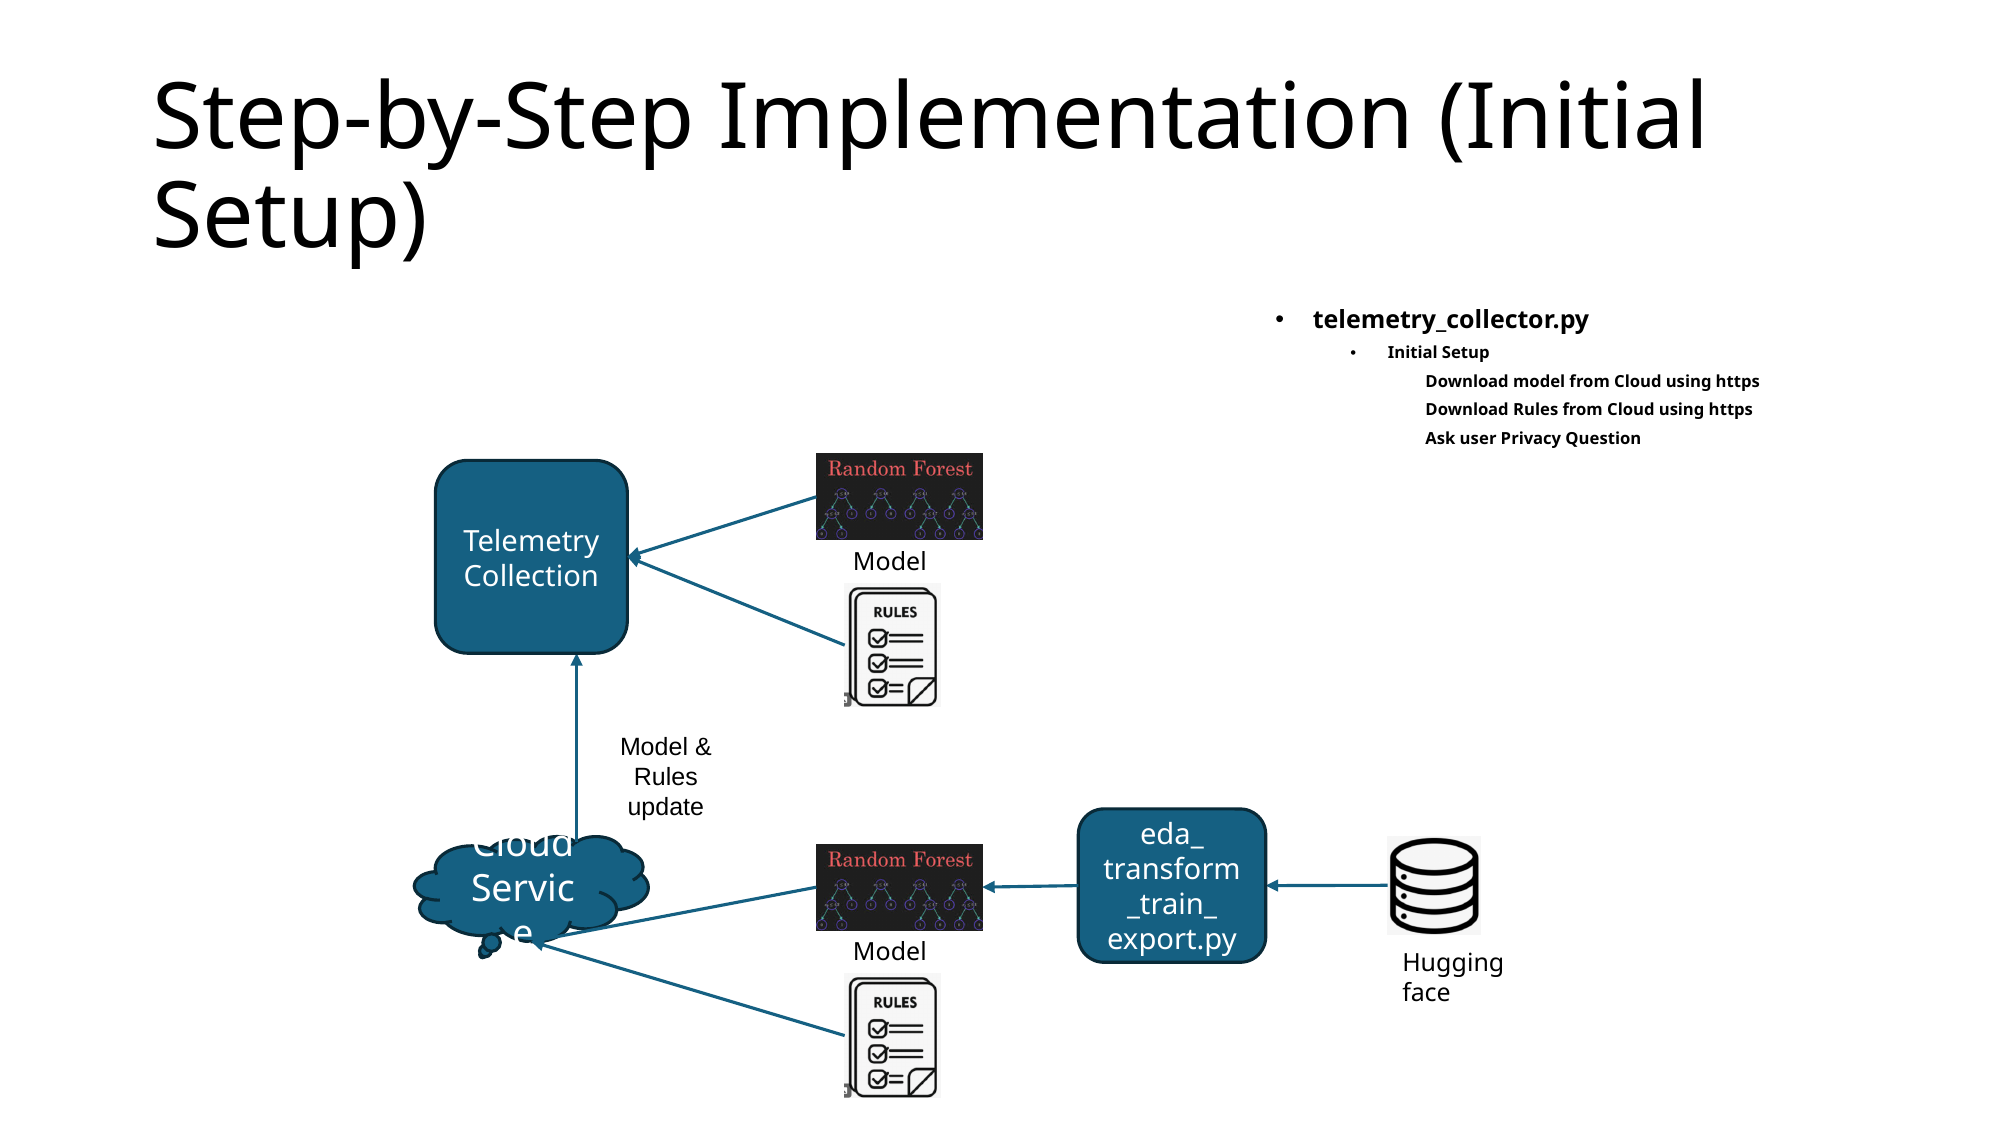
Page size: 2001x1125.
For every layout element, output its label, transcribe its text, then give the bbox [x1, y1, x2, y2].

picture [844, 582, 942, 708]
text_box Model [846, 928, 997, 973]
picture [1387, 835, 1482, 935]
list telemetry_collector.py Initial Setup Download model from Cloud using https Download Rules from Cloud using https Ask user Privacy Question [1260, 299, 1863, 1014]
picture [815, 843, 983, 931]
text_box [626, 556, 846, 646]
text_box Telemetry Collection [433, 458, 629, 655]
title Step-by-Step Implementation (Initial Setup) [137, 59, 1863, 278]
picture [844, 973, 942, 1098]
text_box Hugging face [1387, 939, 1546, 1014]
text_box eda_ transform_train_ export.py [1076, 807, 1268, 964]
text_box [626, 496, 817, 556]
picture [815, 453, 983, 541]
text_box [647, 888, 846, 1037]
text_box Model [838, 537, 997, 583]
text_box Model & Rules update [586, 723, 745, 829]
text_box Cloud Service [412, 834, 650, 960]
